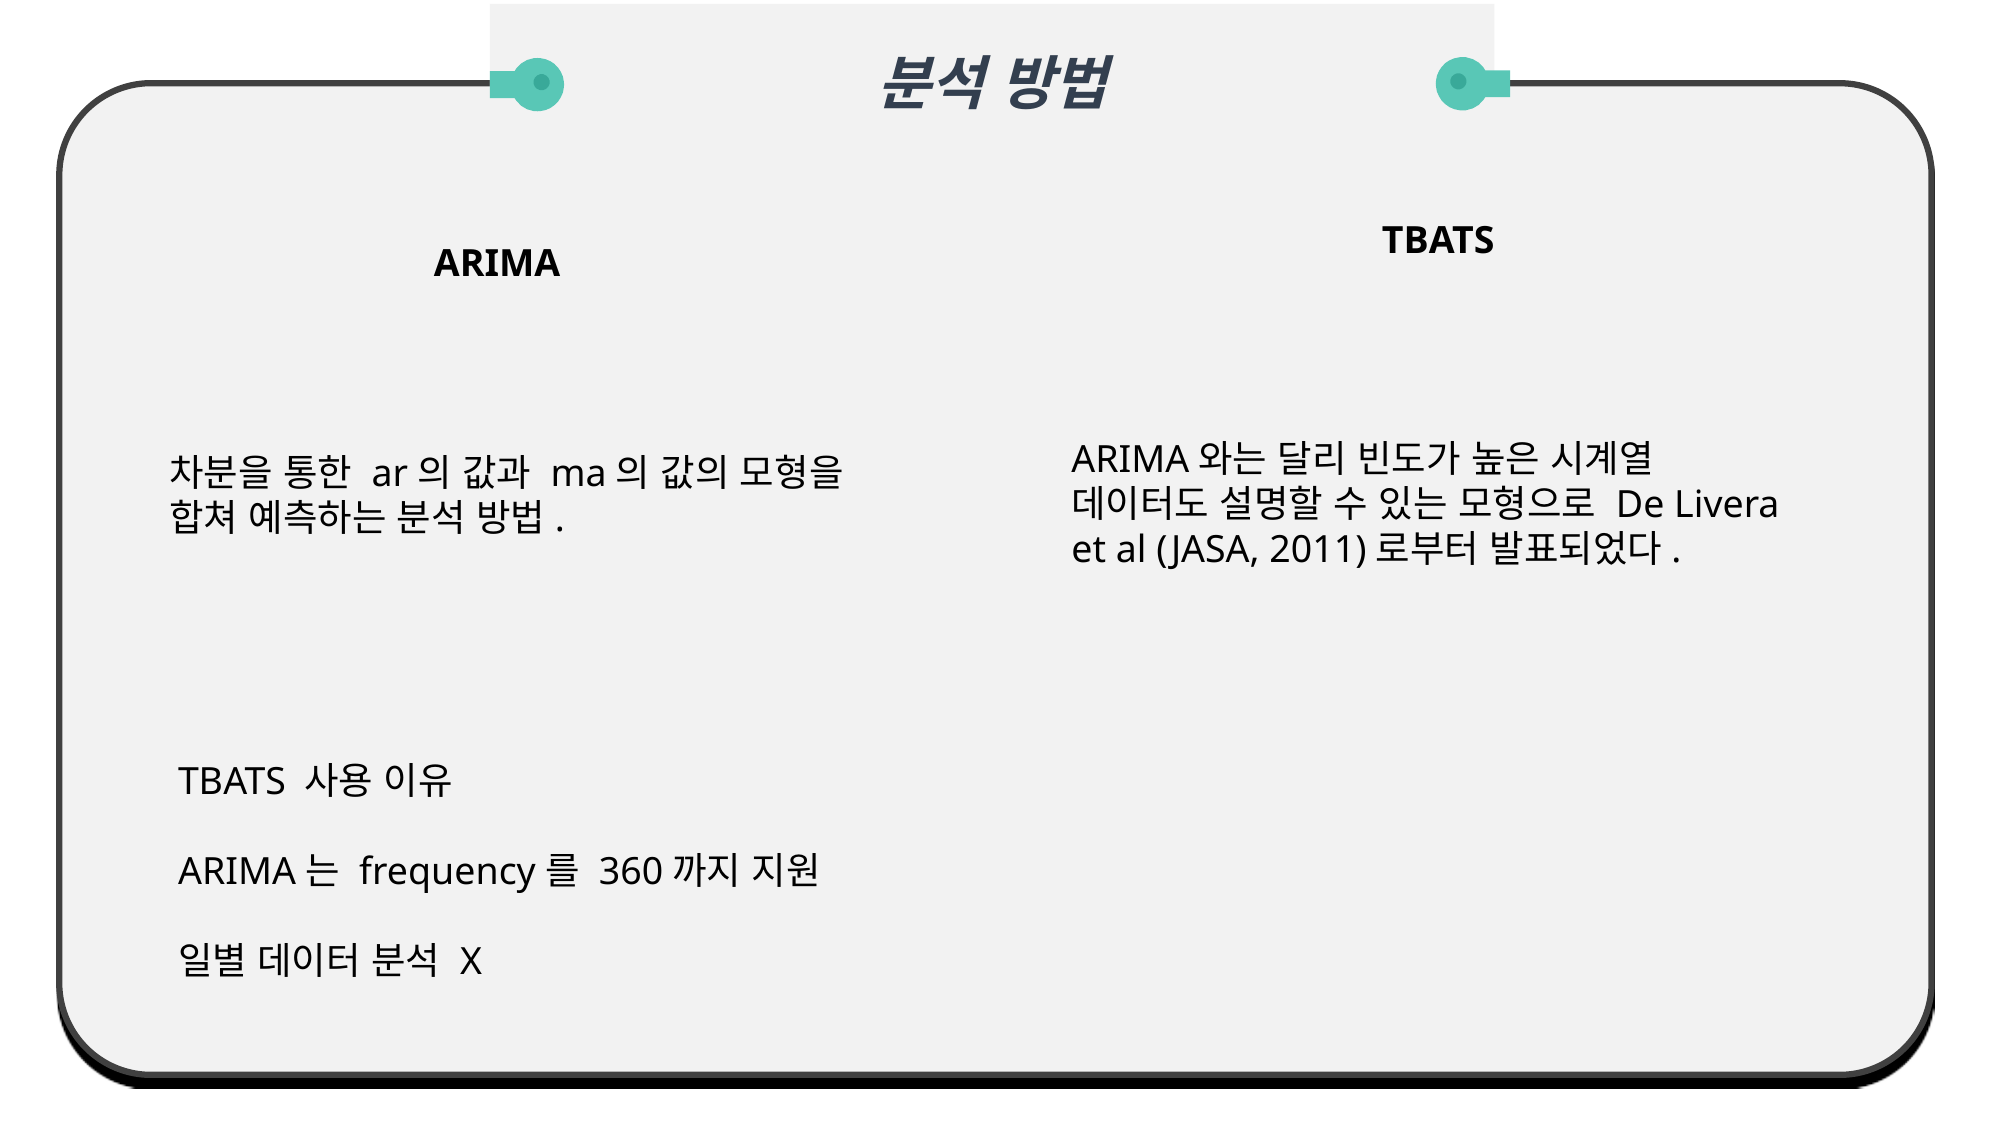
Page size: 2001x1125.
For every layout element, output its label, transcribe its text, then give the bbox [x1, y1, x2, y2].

text_box TBATS [1367, 208, 1510, 269]
text_box [58, 82, 1933, 1076]
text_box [1435, 57, 1511, 111]
text_box ARIMA와는 달리 빈도가 높은 시계열 데이터도 설명할 수 있는 모형으로 De Livera et al (JASA, 2011)로부터 발표되었다. [1056, 427, 1815, 668]
text_box ARIMA [419, 231, 577, 292]
text_box 차분을 통한 ar의 값과 ma의 값의 모형을 합쳐 예측하는 분석 방법. [154, 441, 913, 546]
text_box TBATS 사용 이유 ARIMA는 frequency를 360까지 지원 일별 데이터 분석 X [163, 749, 1834, 990]
text_box 분석 방법 [489, 3, 1495, 124]
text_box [489, 57, 565, 112]
